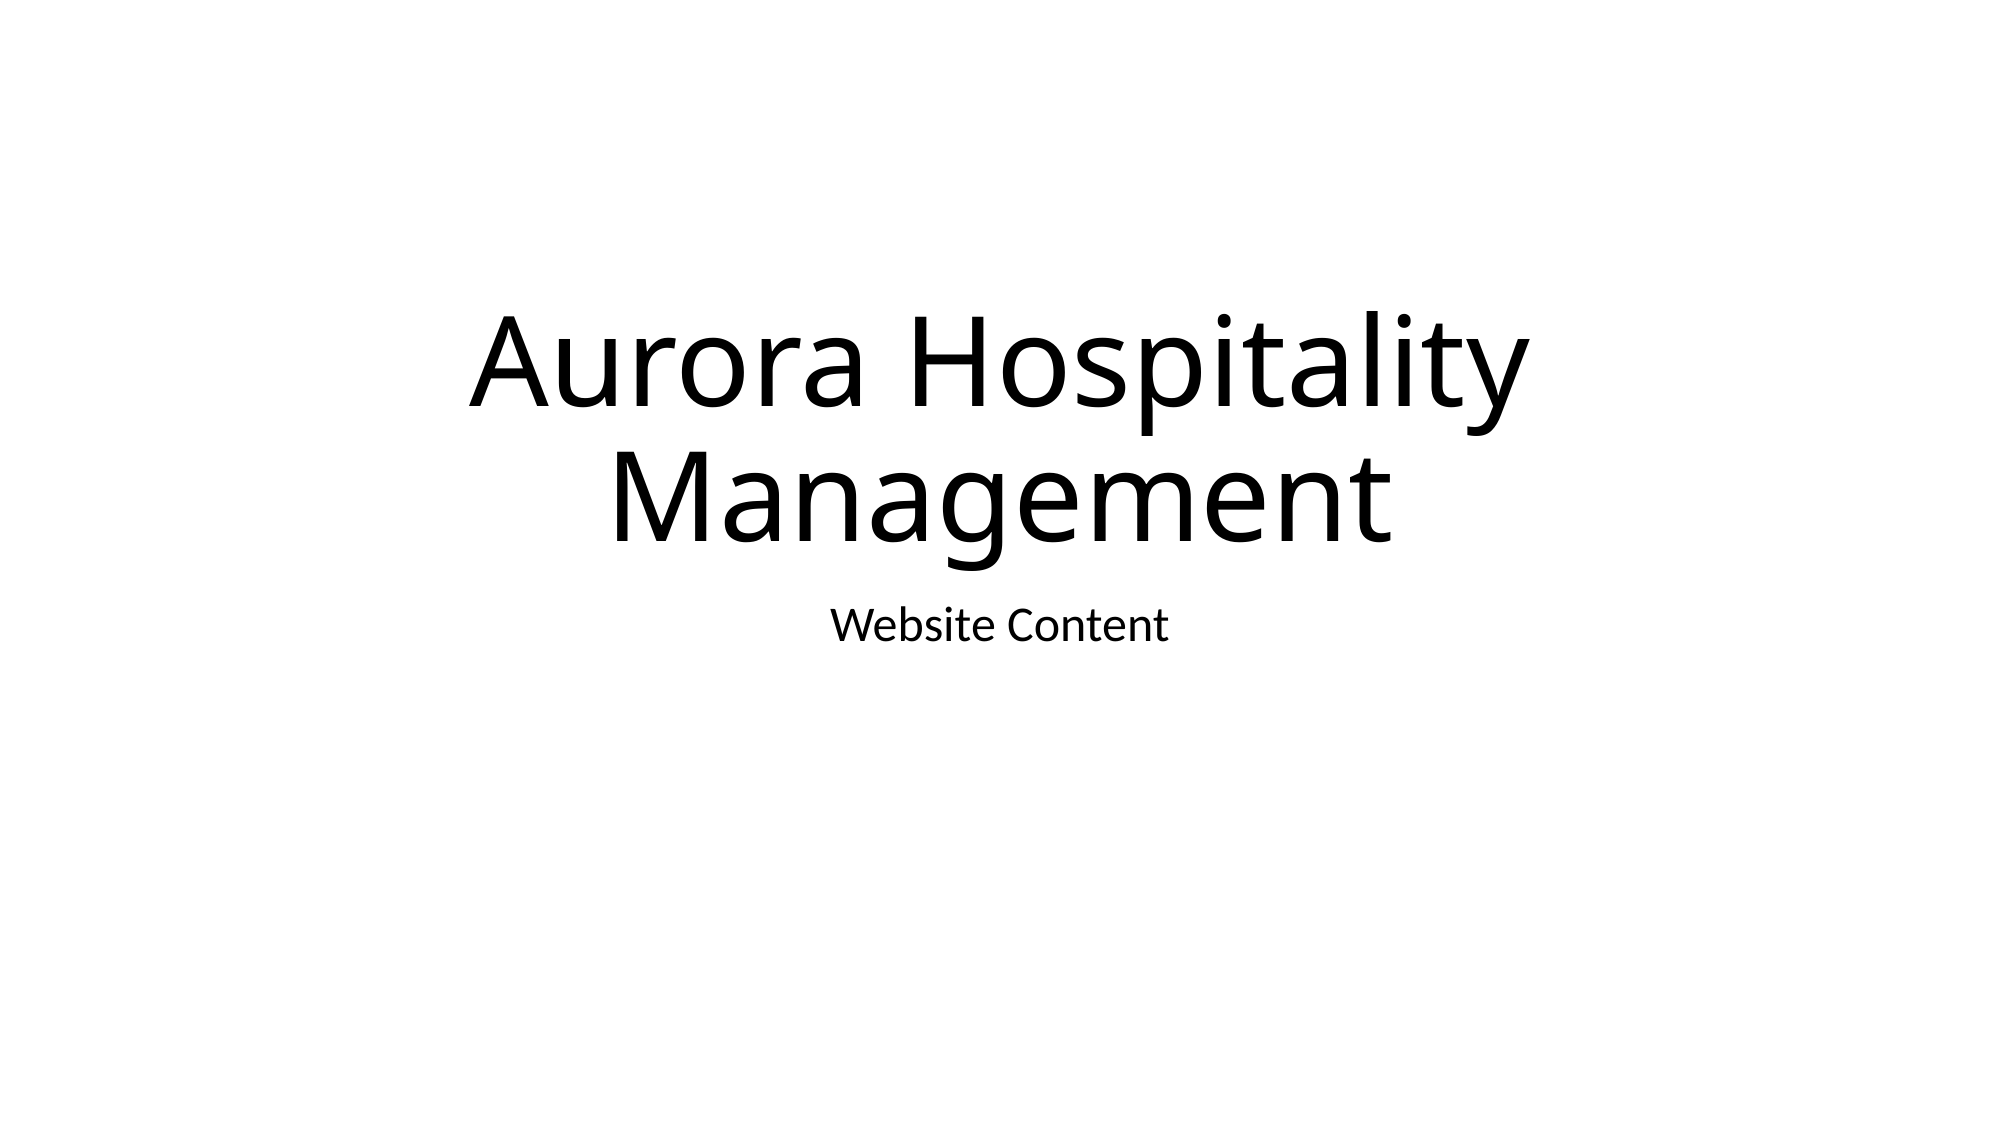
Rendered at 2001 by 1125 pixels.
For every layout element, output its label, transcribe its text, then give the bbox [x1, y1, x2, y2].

subtitle Website Content [249, 590, 1750, 863]
title Aurora Hospitality Management [249, 184, 1750, 576]
